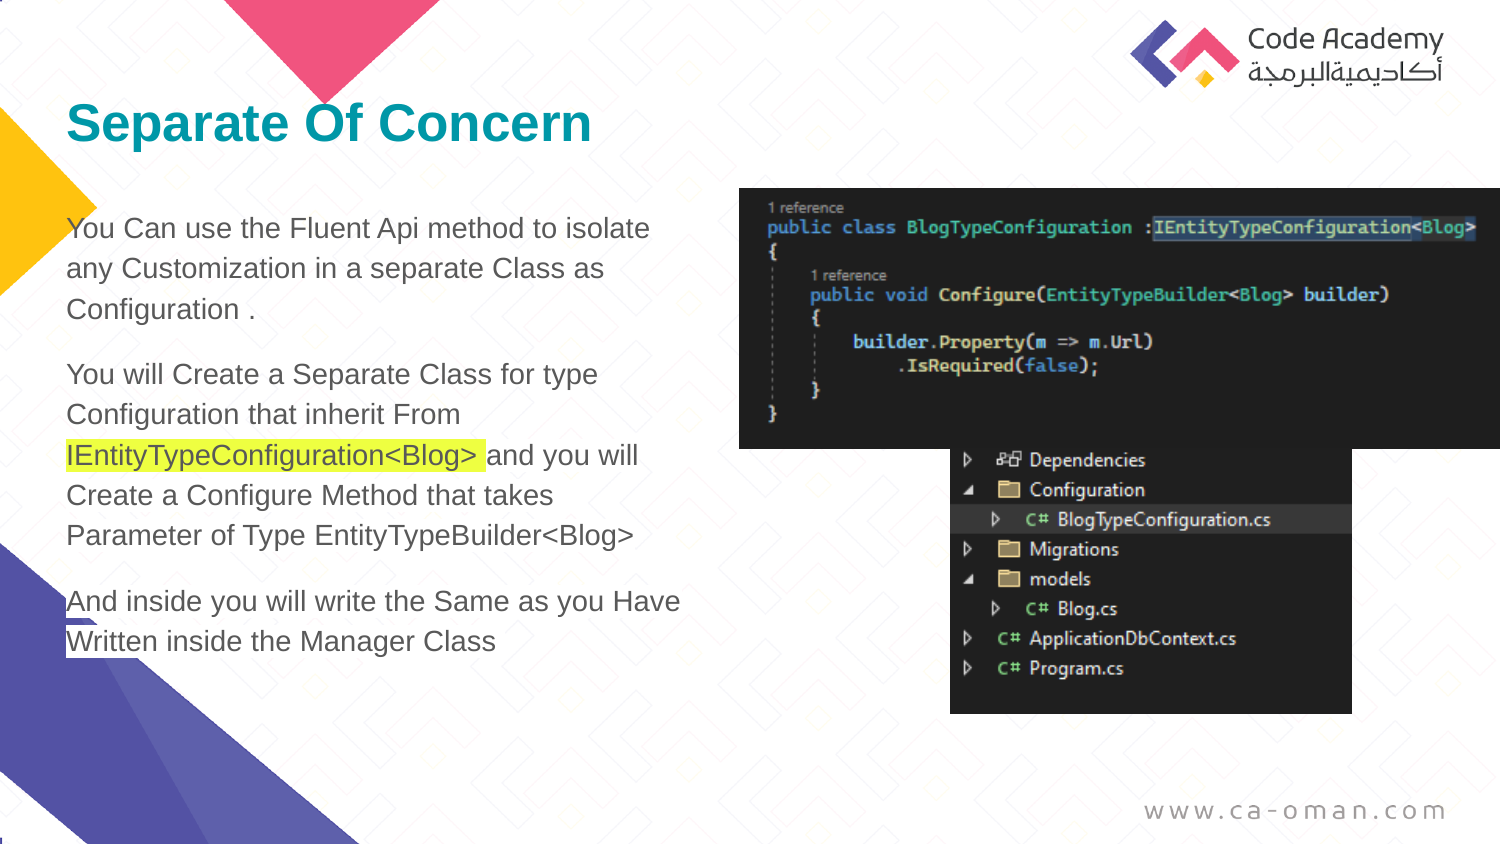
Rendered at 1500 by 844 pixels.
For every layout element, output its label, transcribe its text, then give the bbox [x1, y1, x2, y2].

picture [0, 0, 1500, 844]
title Separate Of Concern [51, 72, 1449, 167]
list You Can use the Fluent Api method to isolate any Customization in a separate Class as Configuration . You will Create a Separate Class for type Configuration that inherit From IEntityTypeConfiguration<Blog> and you will Create a Configure Method that takes Parameter of Type EntityTypeBuilder<Blog> And inside you will write the Same as you Have Written inside the Manager Class [51, 189, 708, 750]
